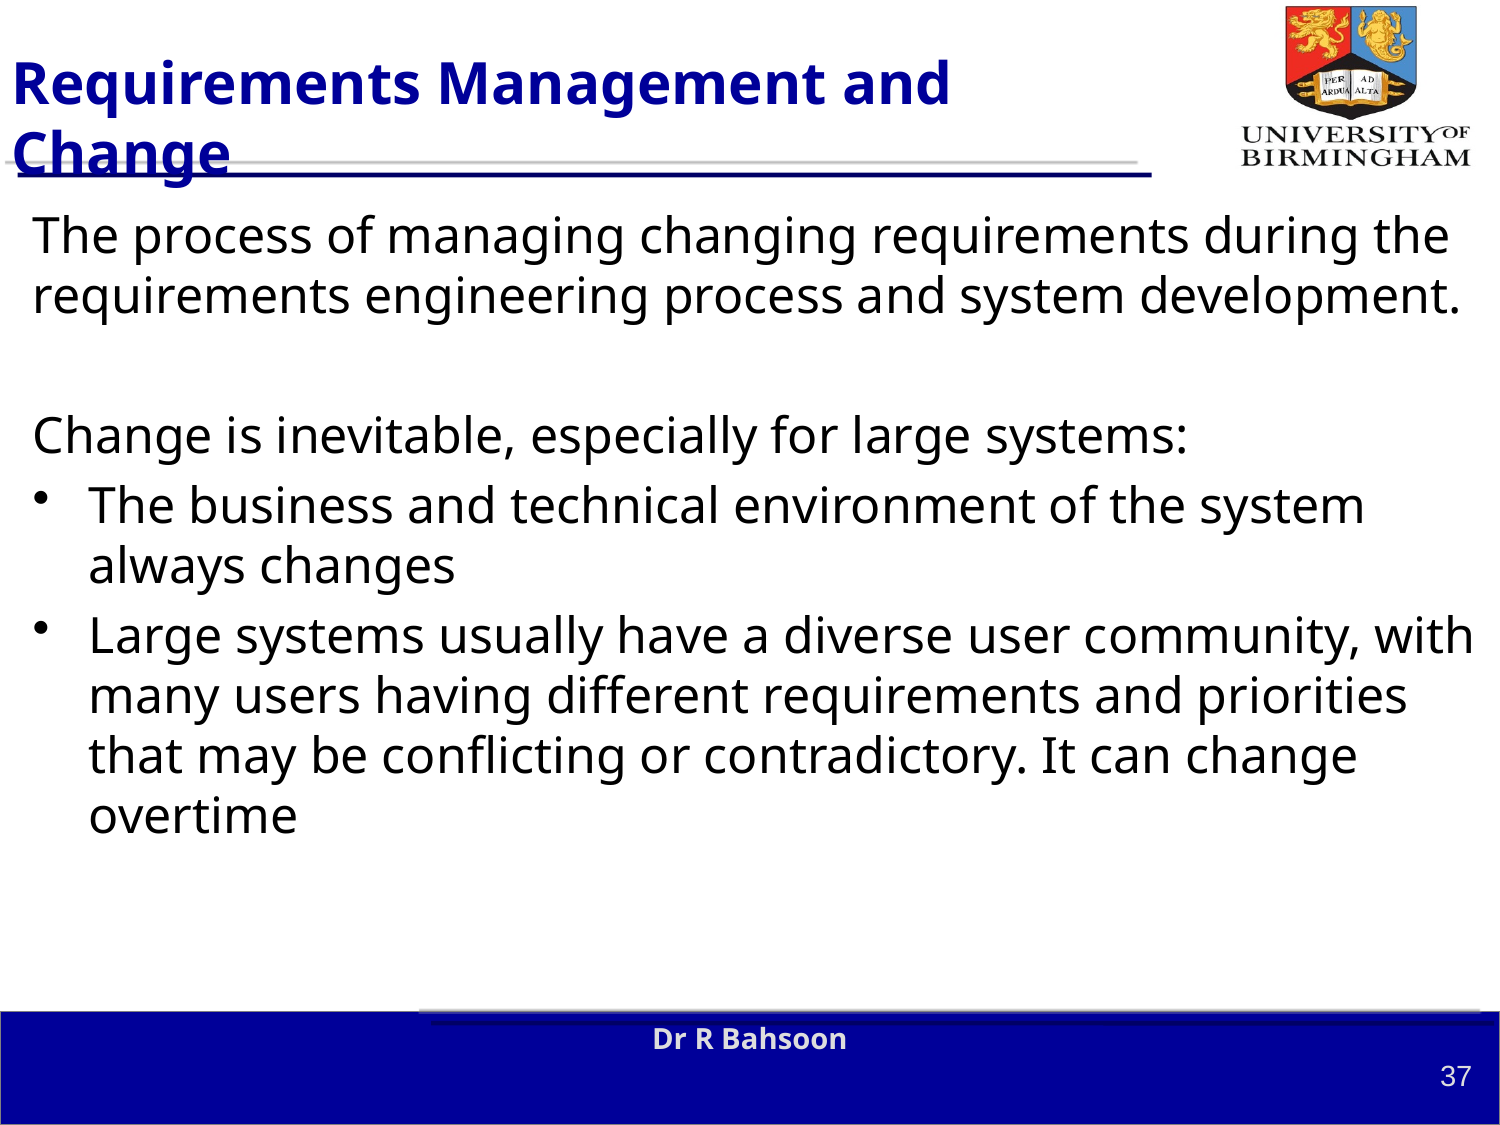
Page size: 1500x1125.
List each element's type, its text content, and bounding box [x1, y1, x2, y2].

title Requirements Management and Change [0, 0, 1140, 175]
picture [1208, 0, 1500, 188]
slide_number 37 [1125, 1050, 1488, 1113]
list The process of managing changing requirements during the requirements engineering process and system development. Change is inevitable, especially for large systems: The business and technical environment of the system always changes Large systems usually have a diverse user community, with many users having different requirements and priorities that may be conflicting or contradictory. It can change overtime [17, 196, 1495, 982]
footer Dr R Bahsoon [437, 1012, 1063, 1091]
